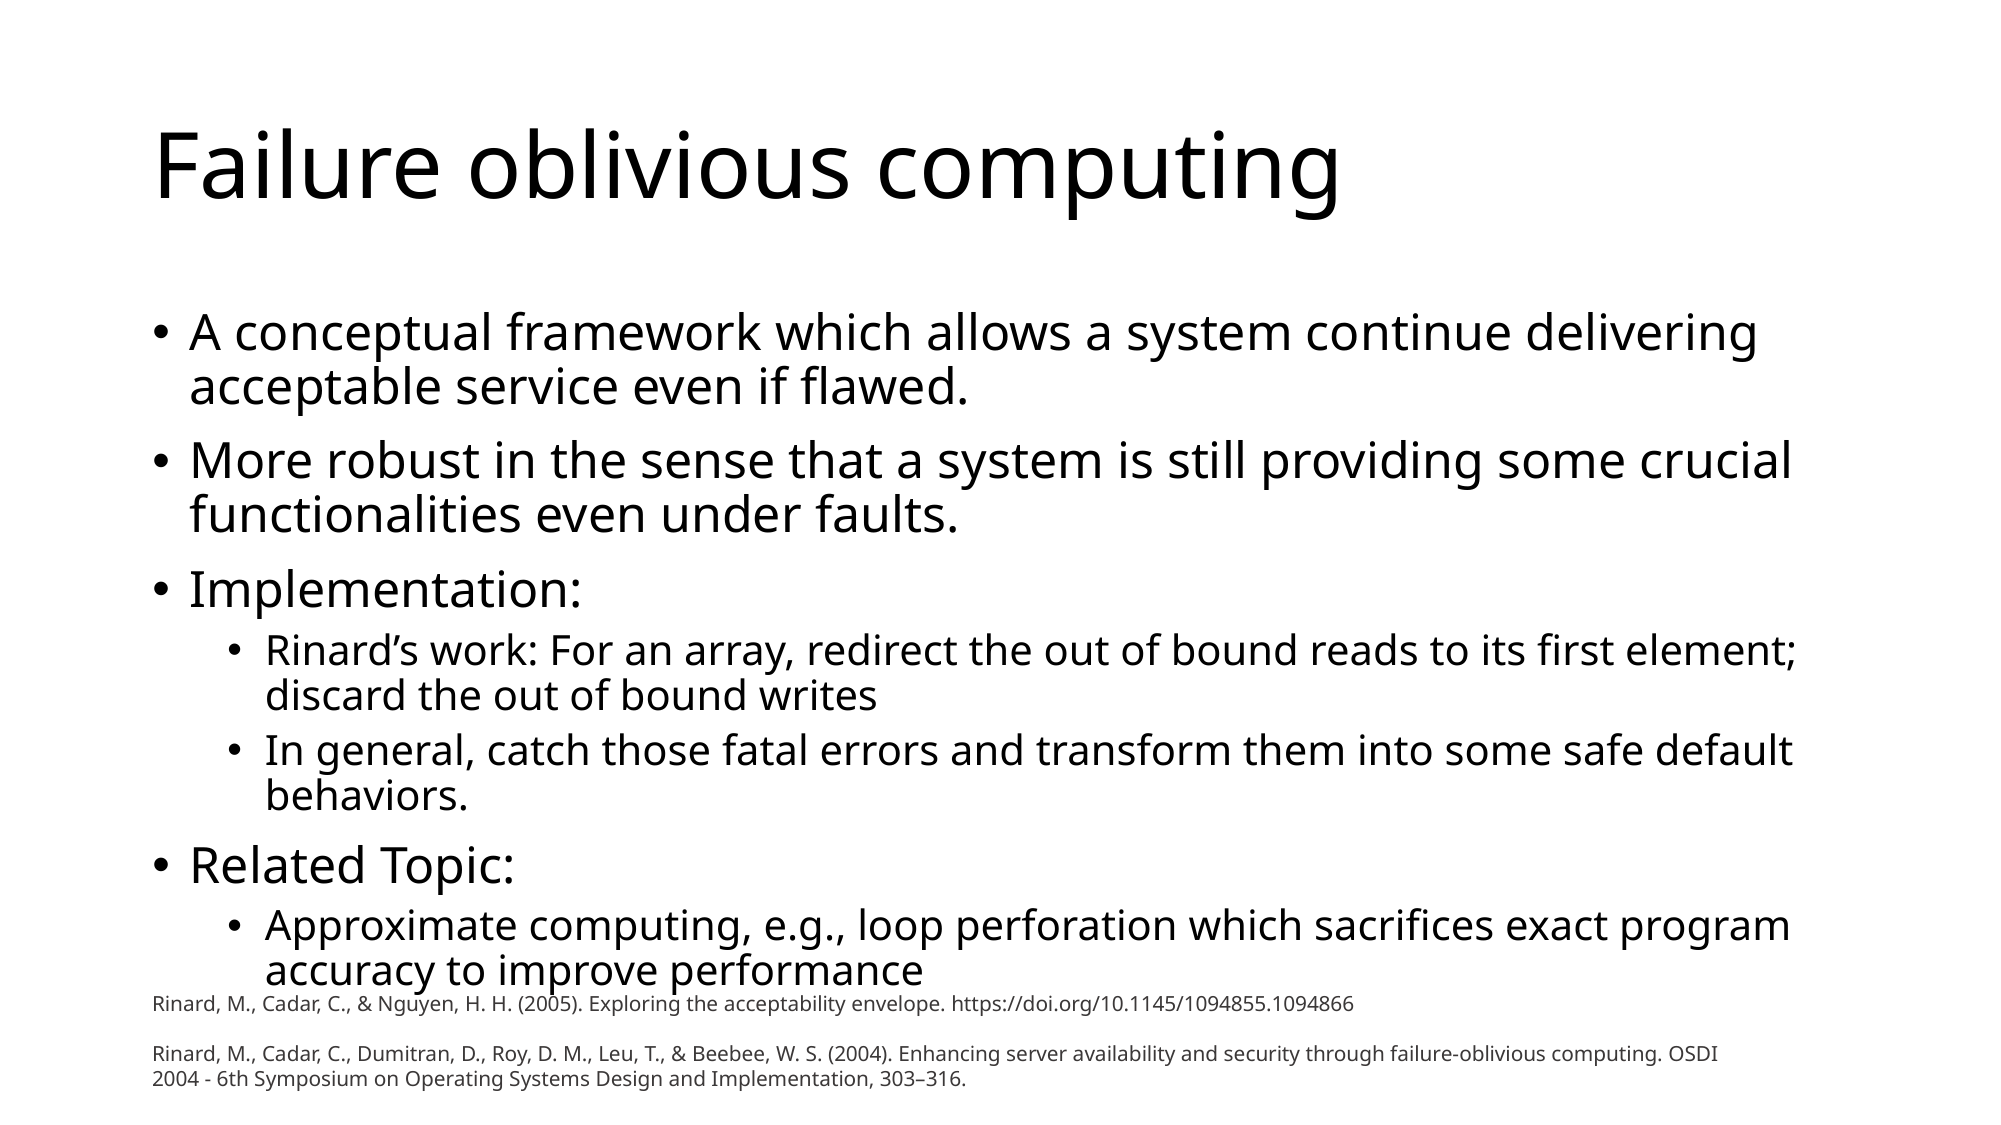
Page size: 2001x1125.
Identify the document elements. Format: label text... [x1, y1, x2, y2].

title Failure oblivious computing [137, 59, 1863, 278]
list A conceptual framework which allows a system continue delivering acceptable service even if flawed. More robust in the sense that a system is still providing some crucial functionalities even under faults. Implementation: Rinard’s work: For an array, redirect the out of bound reads to its first element; discard the out of bound writes In general, catch those fatal errors and transform them into some safe default behaviors. Related Topic: Approximate computing, e.g., loop perforation which sacrifices exact program accuracy to improve performance [137, 299, 1863, 1014]
text_box Rinard, M., Cadar, C., & Nguyen, H. H. (2005). Exploring the acceptability envelope. https://doi.org/10.1145/1094855.1094866 Rinard, M., Cadar, C., Dumitran, D., Roy, D. M., Leu, T., & Beebee, W. S. (2004). Enhancing server availability and security through failure-oblivious computing. OSDI 2004 - 6th Symposium on Operating Systems Design and Implementation, 303–316. [137, 983, 1749, 1124]
